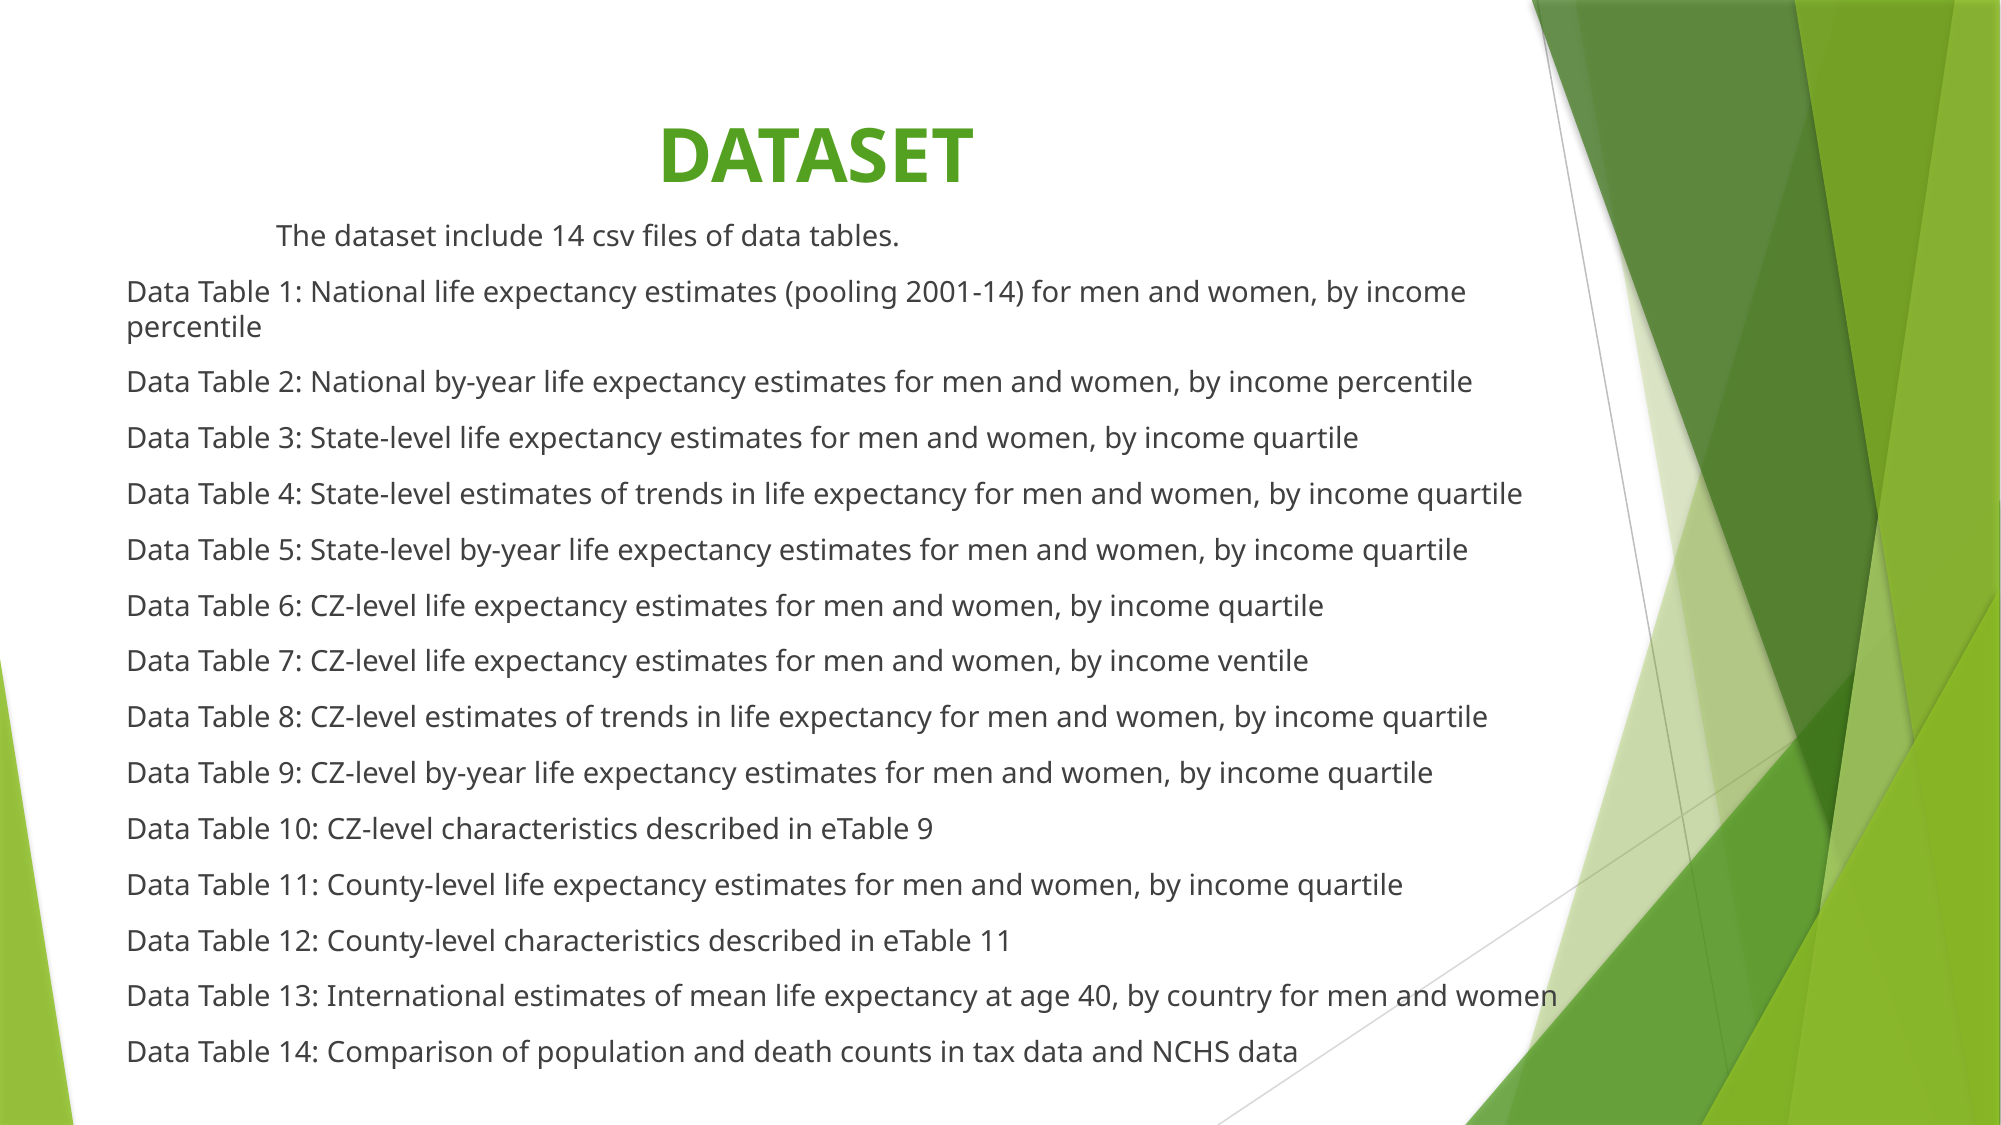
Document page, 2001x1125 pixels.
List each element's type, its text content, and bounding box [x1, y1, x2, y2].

list The dataset include 14 csv files of data tables. Data Table 1: National life expectancy estimates (pooling 2001-14) for men and women, by income percentile Data Table 2: National by-year life expectancy estimates for men and women, by income percentile Data Table 3: State-level life expectancy estimates for men and women, by income quartile Data Table 4: State-level estimates of trends in life expectancy for men and women, by income quartile Data Table 5: State-level by-year life expectancy estimates for men and women, by income quartile Data Table 6: CZ-level life expectancy estimates for men and women, by income quartile Data Table 7: CZ-level life expectancy estimates for men and women, by income ventile Data Table 8: CZ-level estimates of trends in life expectancy for men and women, by income quartile Data Table 9: CZ-level by-year life expectancy estimates for men and women, by income quartile Data Table 10: CZ-level characteristics described in eTable 9 Data Table 11: County-level life expectancy estimates for men and women, by income quartile Data Table 12: County-level characteristics described in eTable 11 Data Table 13: International estimates of mean life expectancy at age 40, by country for men and women Data Table 14: Comparison of population and death counts in tax data and NCHS data [111, 209, 1588, 1069]
title Dataset [111, 99, 1522, 209]
